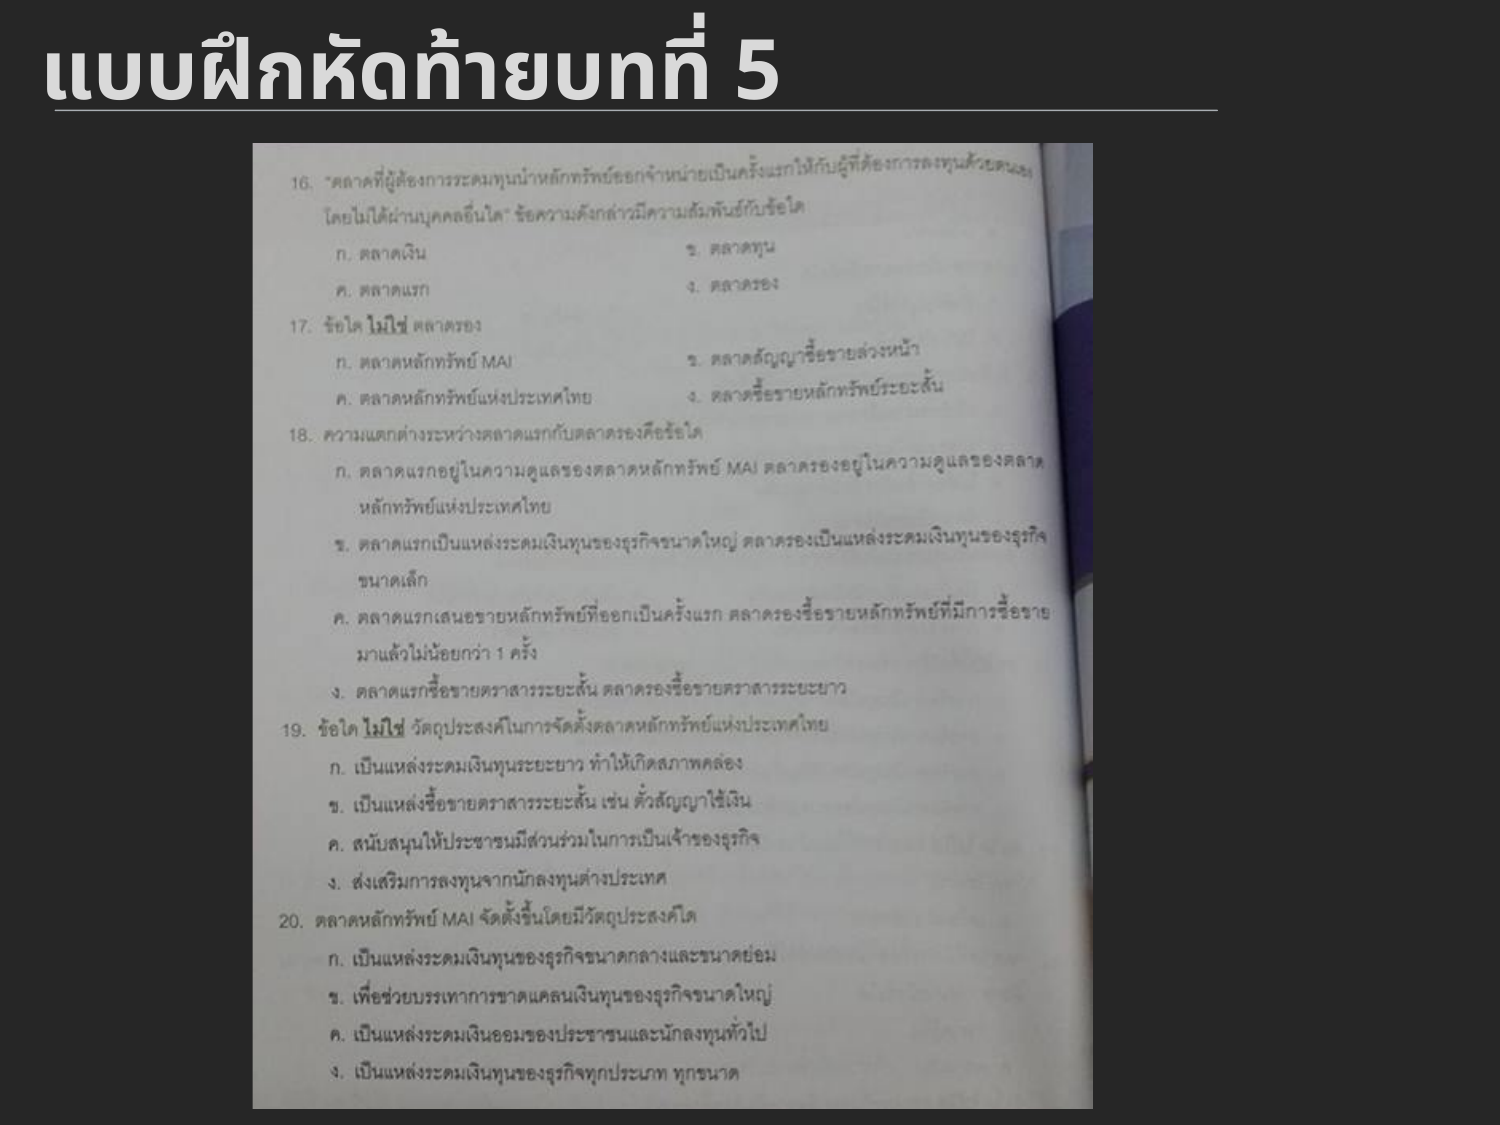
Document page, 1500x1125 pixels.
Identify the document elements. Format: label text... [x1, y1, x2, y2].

title แบบฝึกหัดท้ายบทที่ 5 [40, 27, 1143, 123]
picture [252, 143, 1093, 1109]
